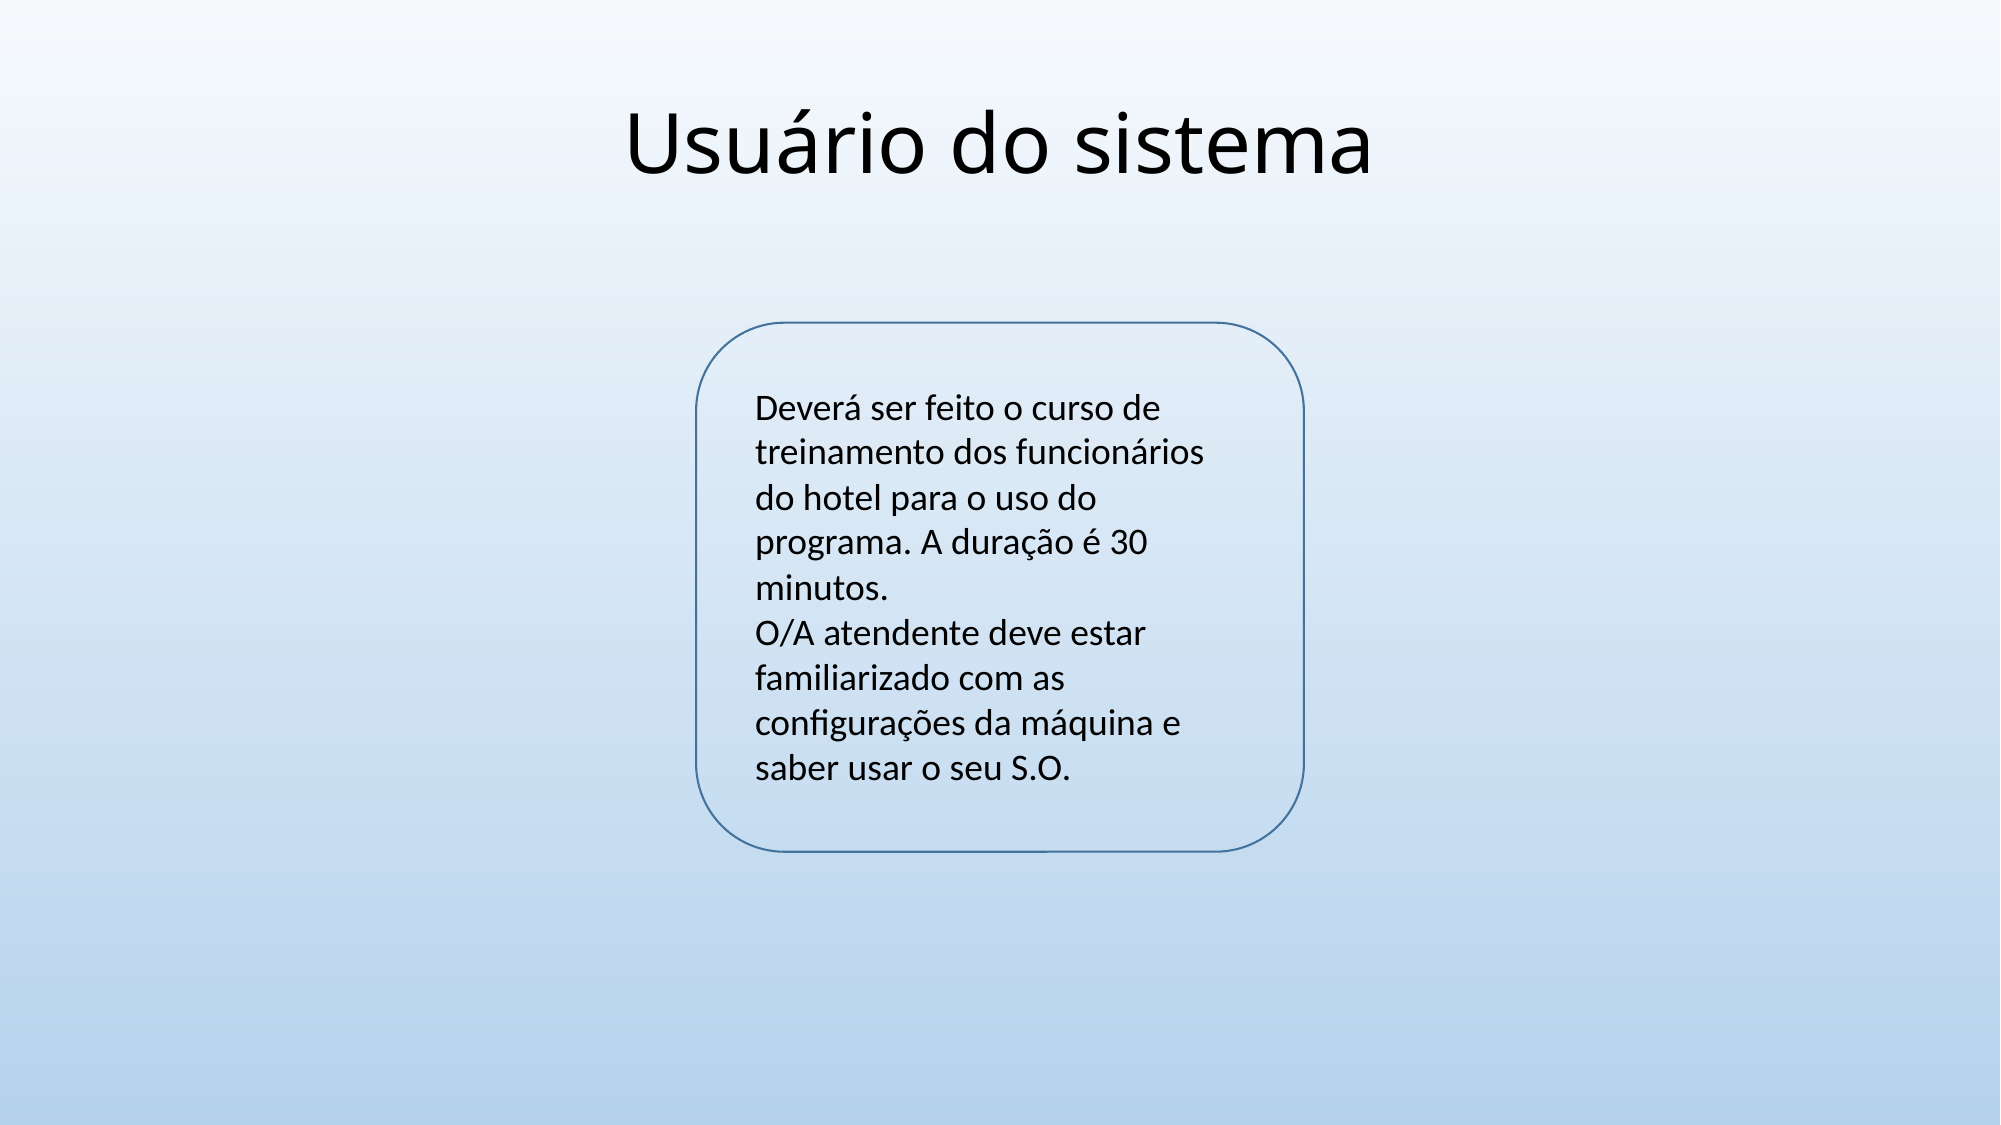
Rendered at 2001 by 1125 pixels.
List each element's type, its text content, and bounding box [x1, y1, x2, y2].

text_box [695, 321, 1305, 853]
text_box Deverá ser feito o curso de treinamento dos funcionários do hotel para o uso do programa. A duração é 30 minutos. O/A atendente deve estar familiarizado com as configurações da máquina e saber usar o seu S.O. [740, 375, 1260, 795]
text_box Usuário do sistema [608, 82, 1392, 198]
